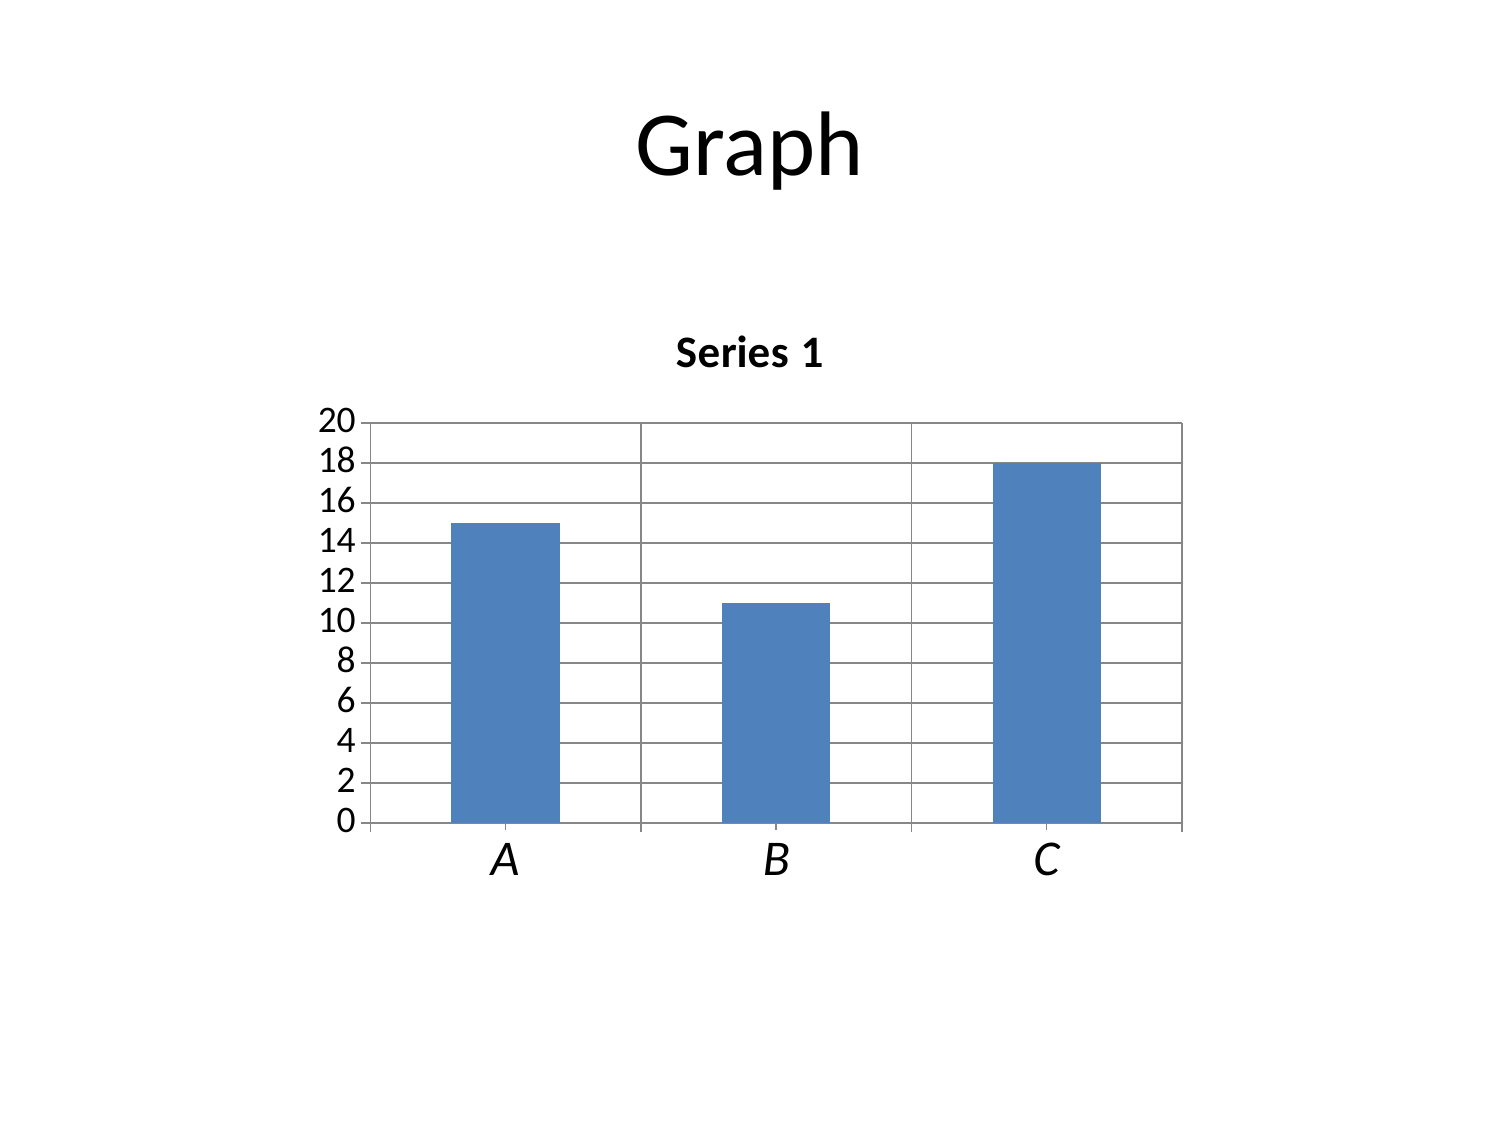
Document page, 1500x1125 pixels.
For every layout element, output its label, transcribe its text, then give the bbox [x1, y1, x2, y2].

title Graph [75, 45, 1425, 233]
chart [299, 299, 1201, 901]
